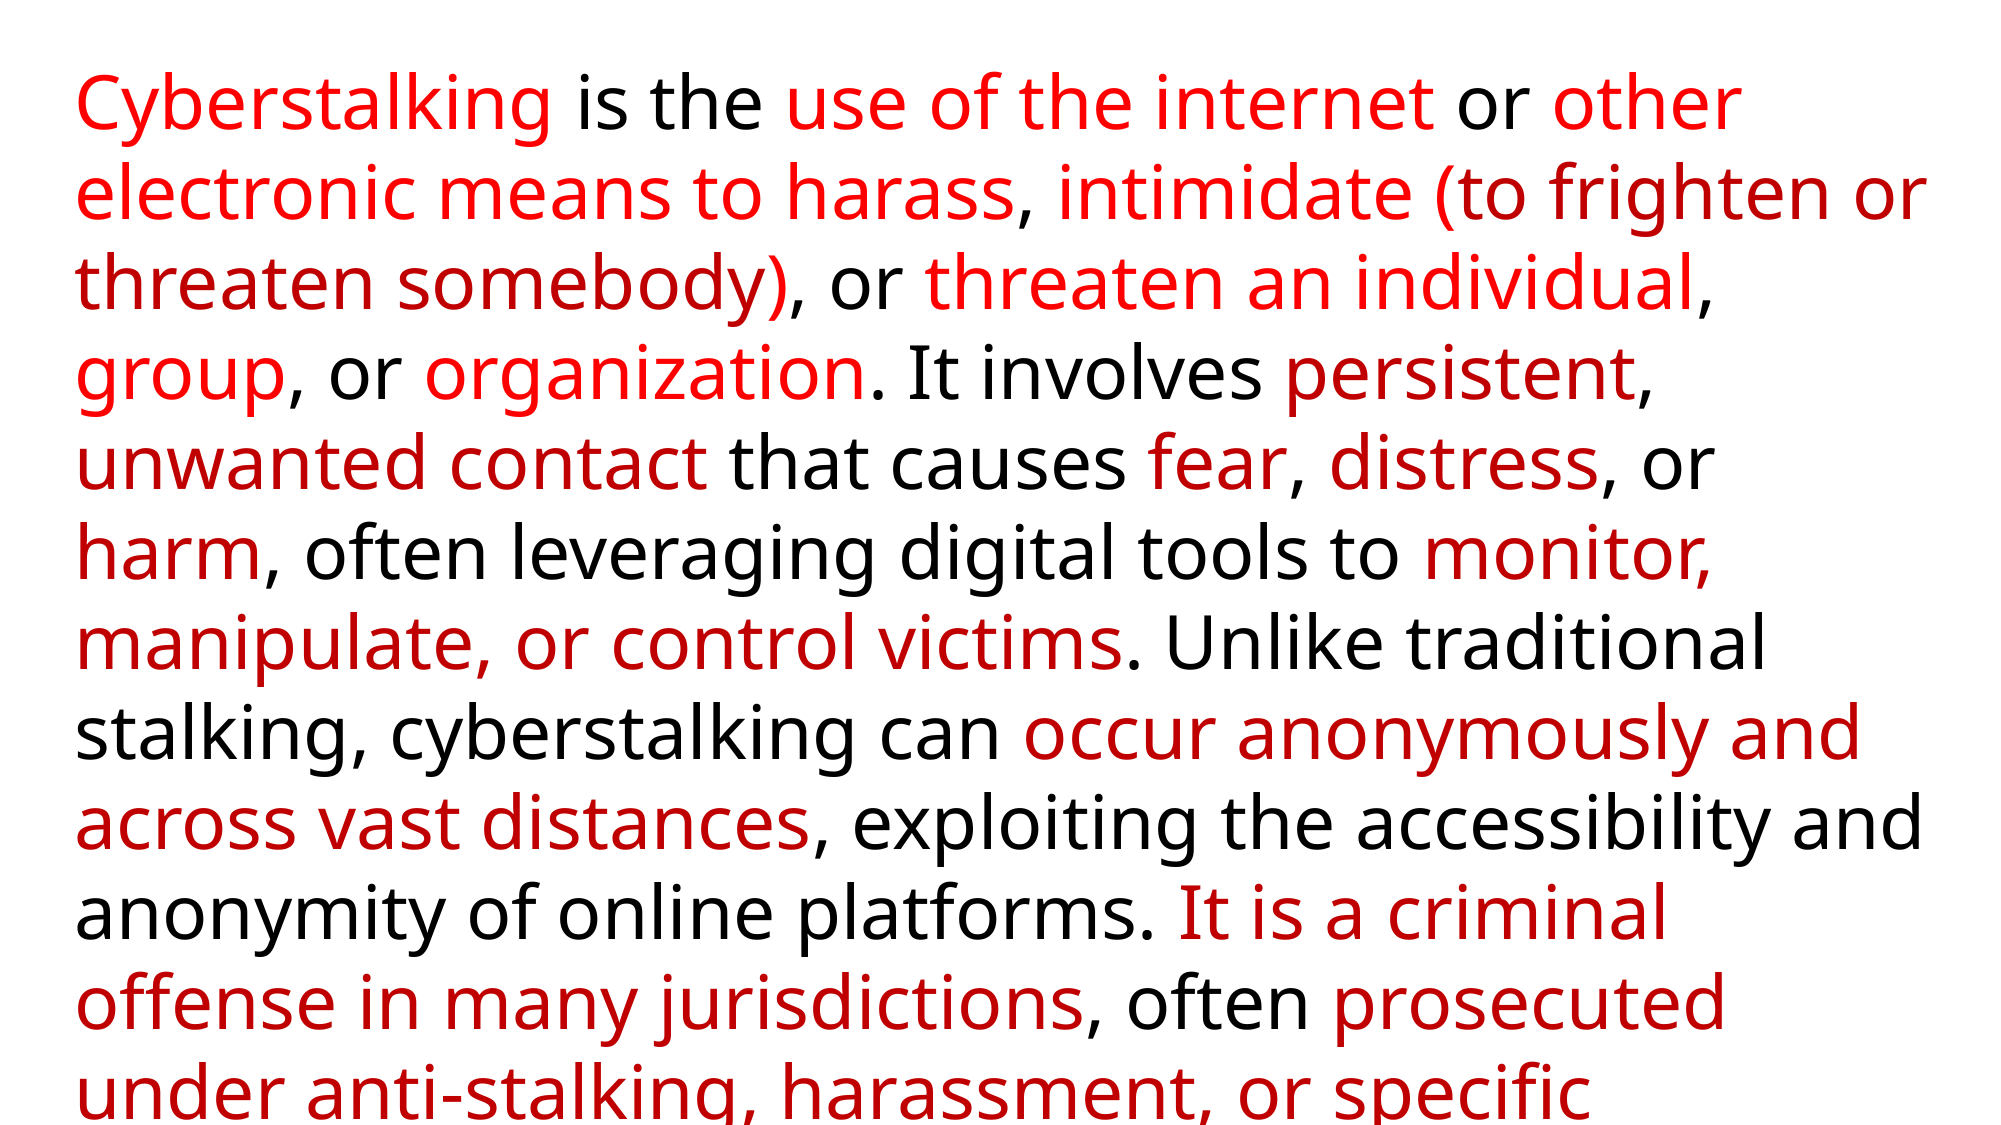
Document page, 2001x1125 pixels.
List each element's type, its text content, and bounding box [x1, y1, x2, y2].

text_box Cyberstalking is the use of the internet or other electronic means to harass, intimidate (to frighten or threaten somebody), or threaten an individual, group, or organization. It involves persistent, unwanted contact that causes fear, distress, or harm, often leveraging digital tools to monitor, manipulate, or control victims. Unlike traditional stalking, cyberstalking can occur anonymously and across vast distances, exploiting the accessibility and anonymity of online platforms. It is a criminal offense in many jurisdictions, often prosecuted under anti-stalking, harassment, or specific cybercrime laws. [59, 47, 1957, 1125]
